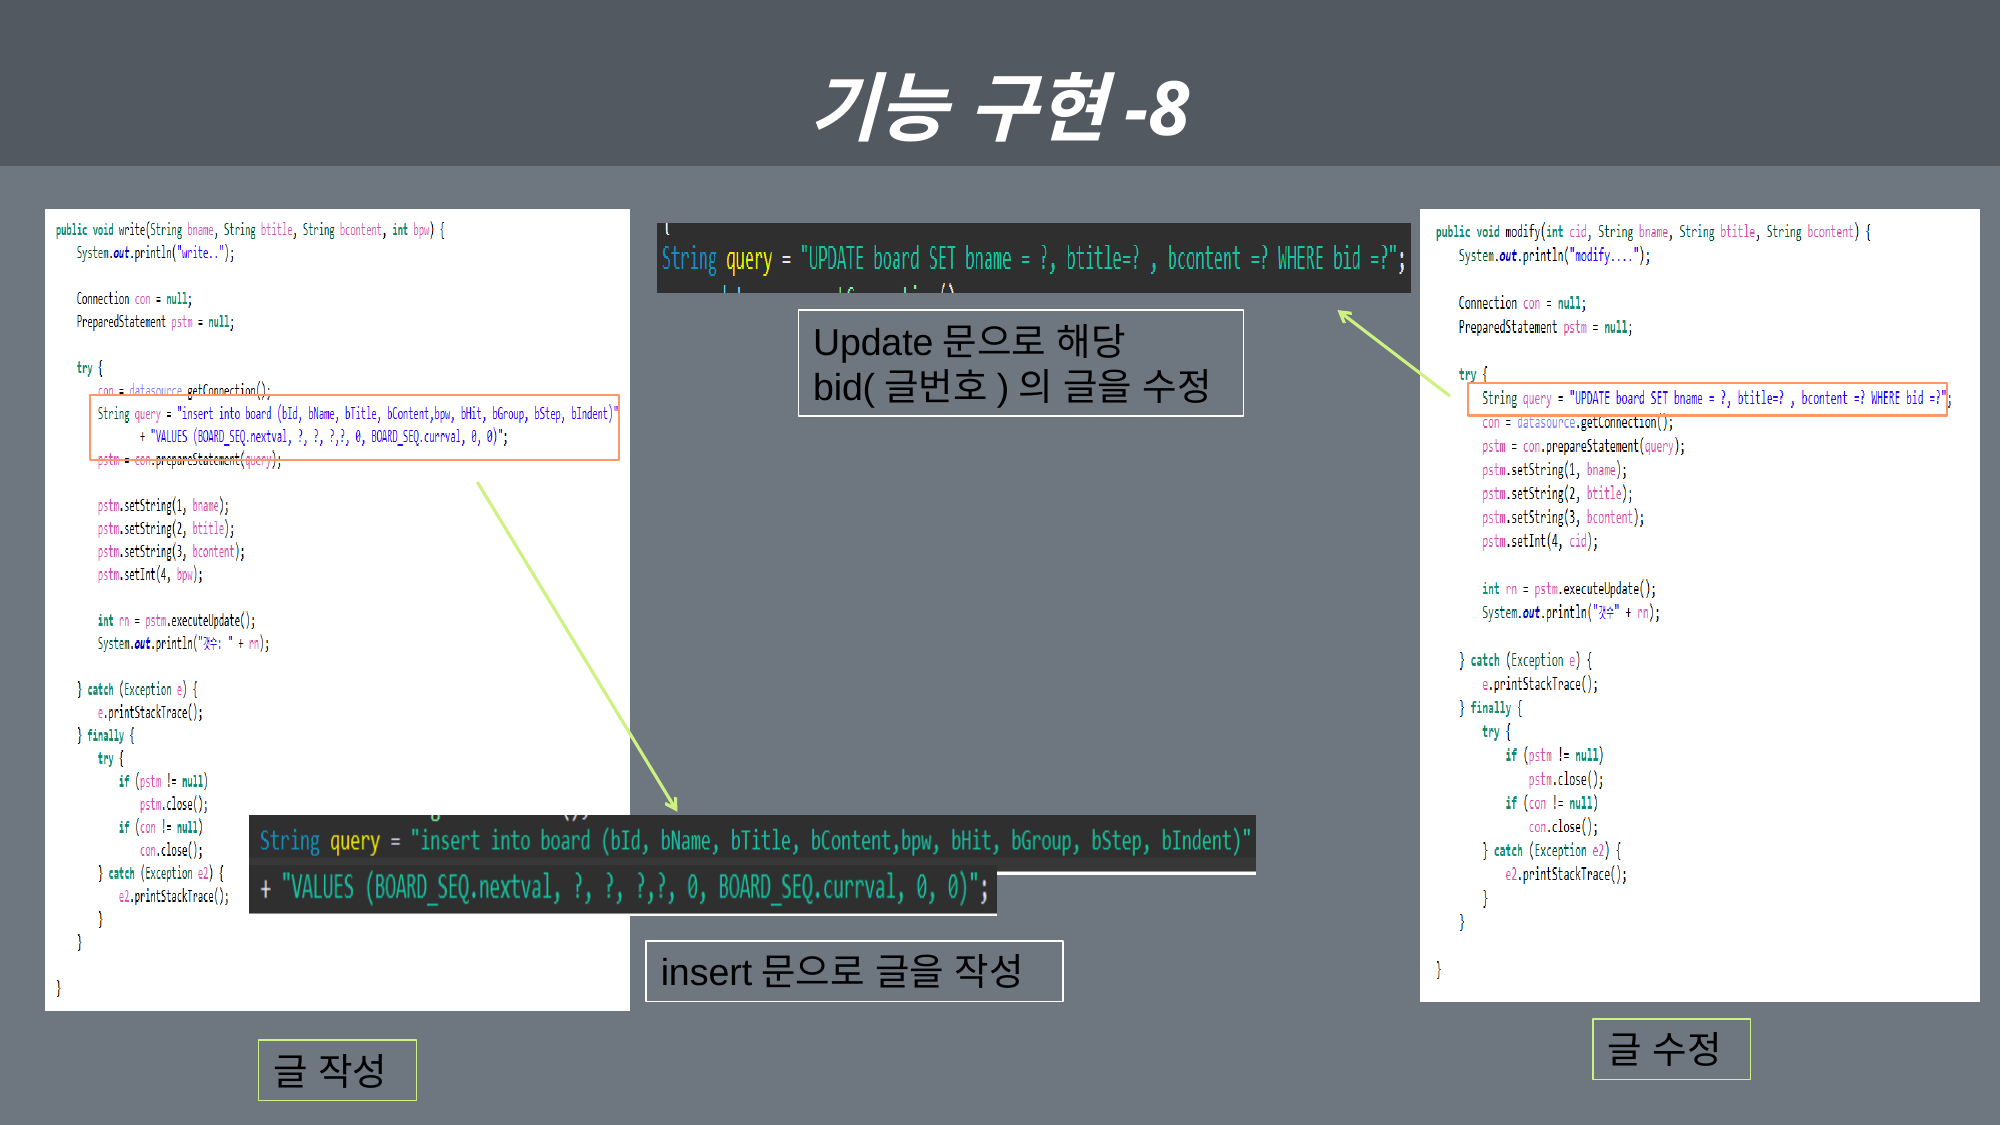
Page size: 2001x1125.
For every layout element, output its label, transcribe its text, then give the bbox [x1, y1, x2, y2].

text_box 기능 구현-8 [0, 0, 2000, 167]
text_box 글 수정 [1592, 1018, 1751, 1080]
text_box insert문으로 글을 작성 [646, 940, 1064, 1002]
text_box Update문으로 해당bid(글번호)의 글을 수정 [798, 310, 1244, 417]
picture [45, 209, 630, 1011]
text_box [249, 815, 1256, 916]
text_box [477, 481, 678, 812]
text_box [1337, 310, 1450, 397]
text_box 글 작성 [258, 1039, 417, 1101]
picture [1420, 209, 1980, 1003]
picture [657, 223, 1411, 293]
